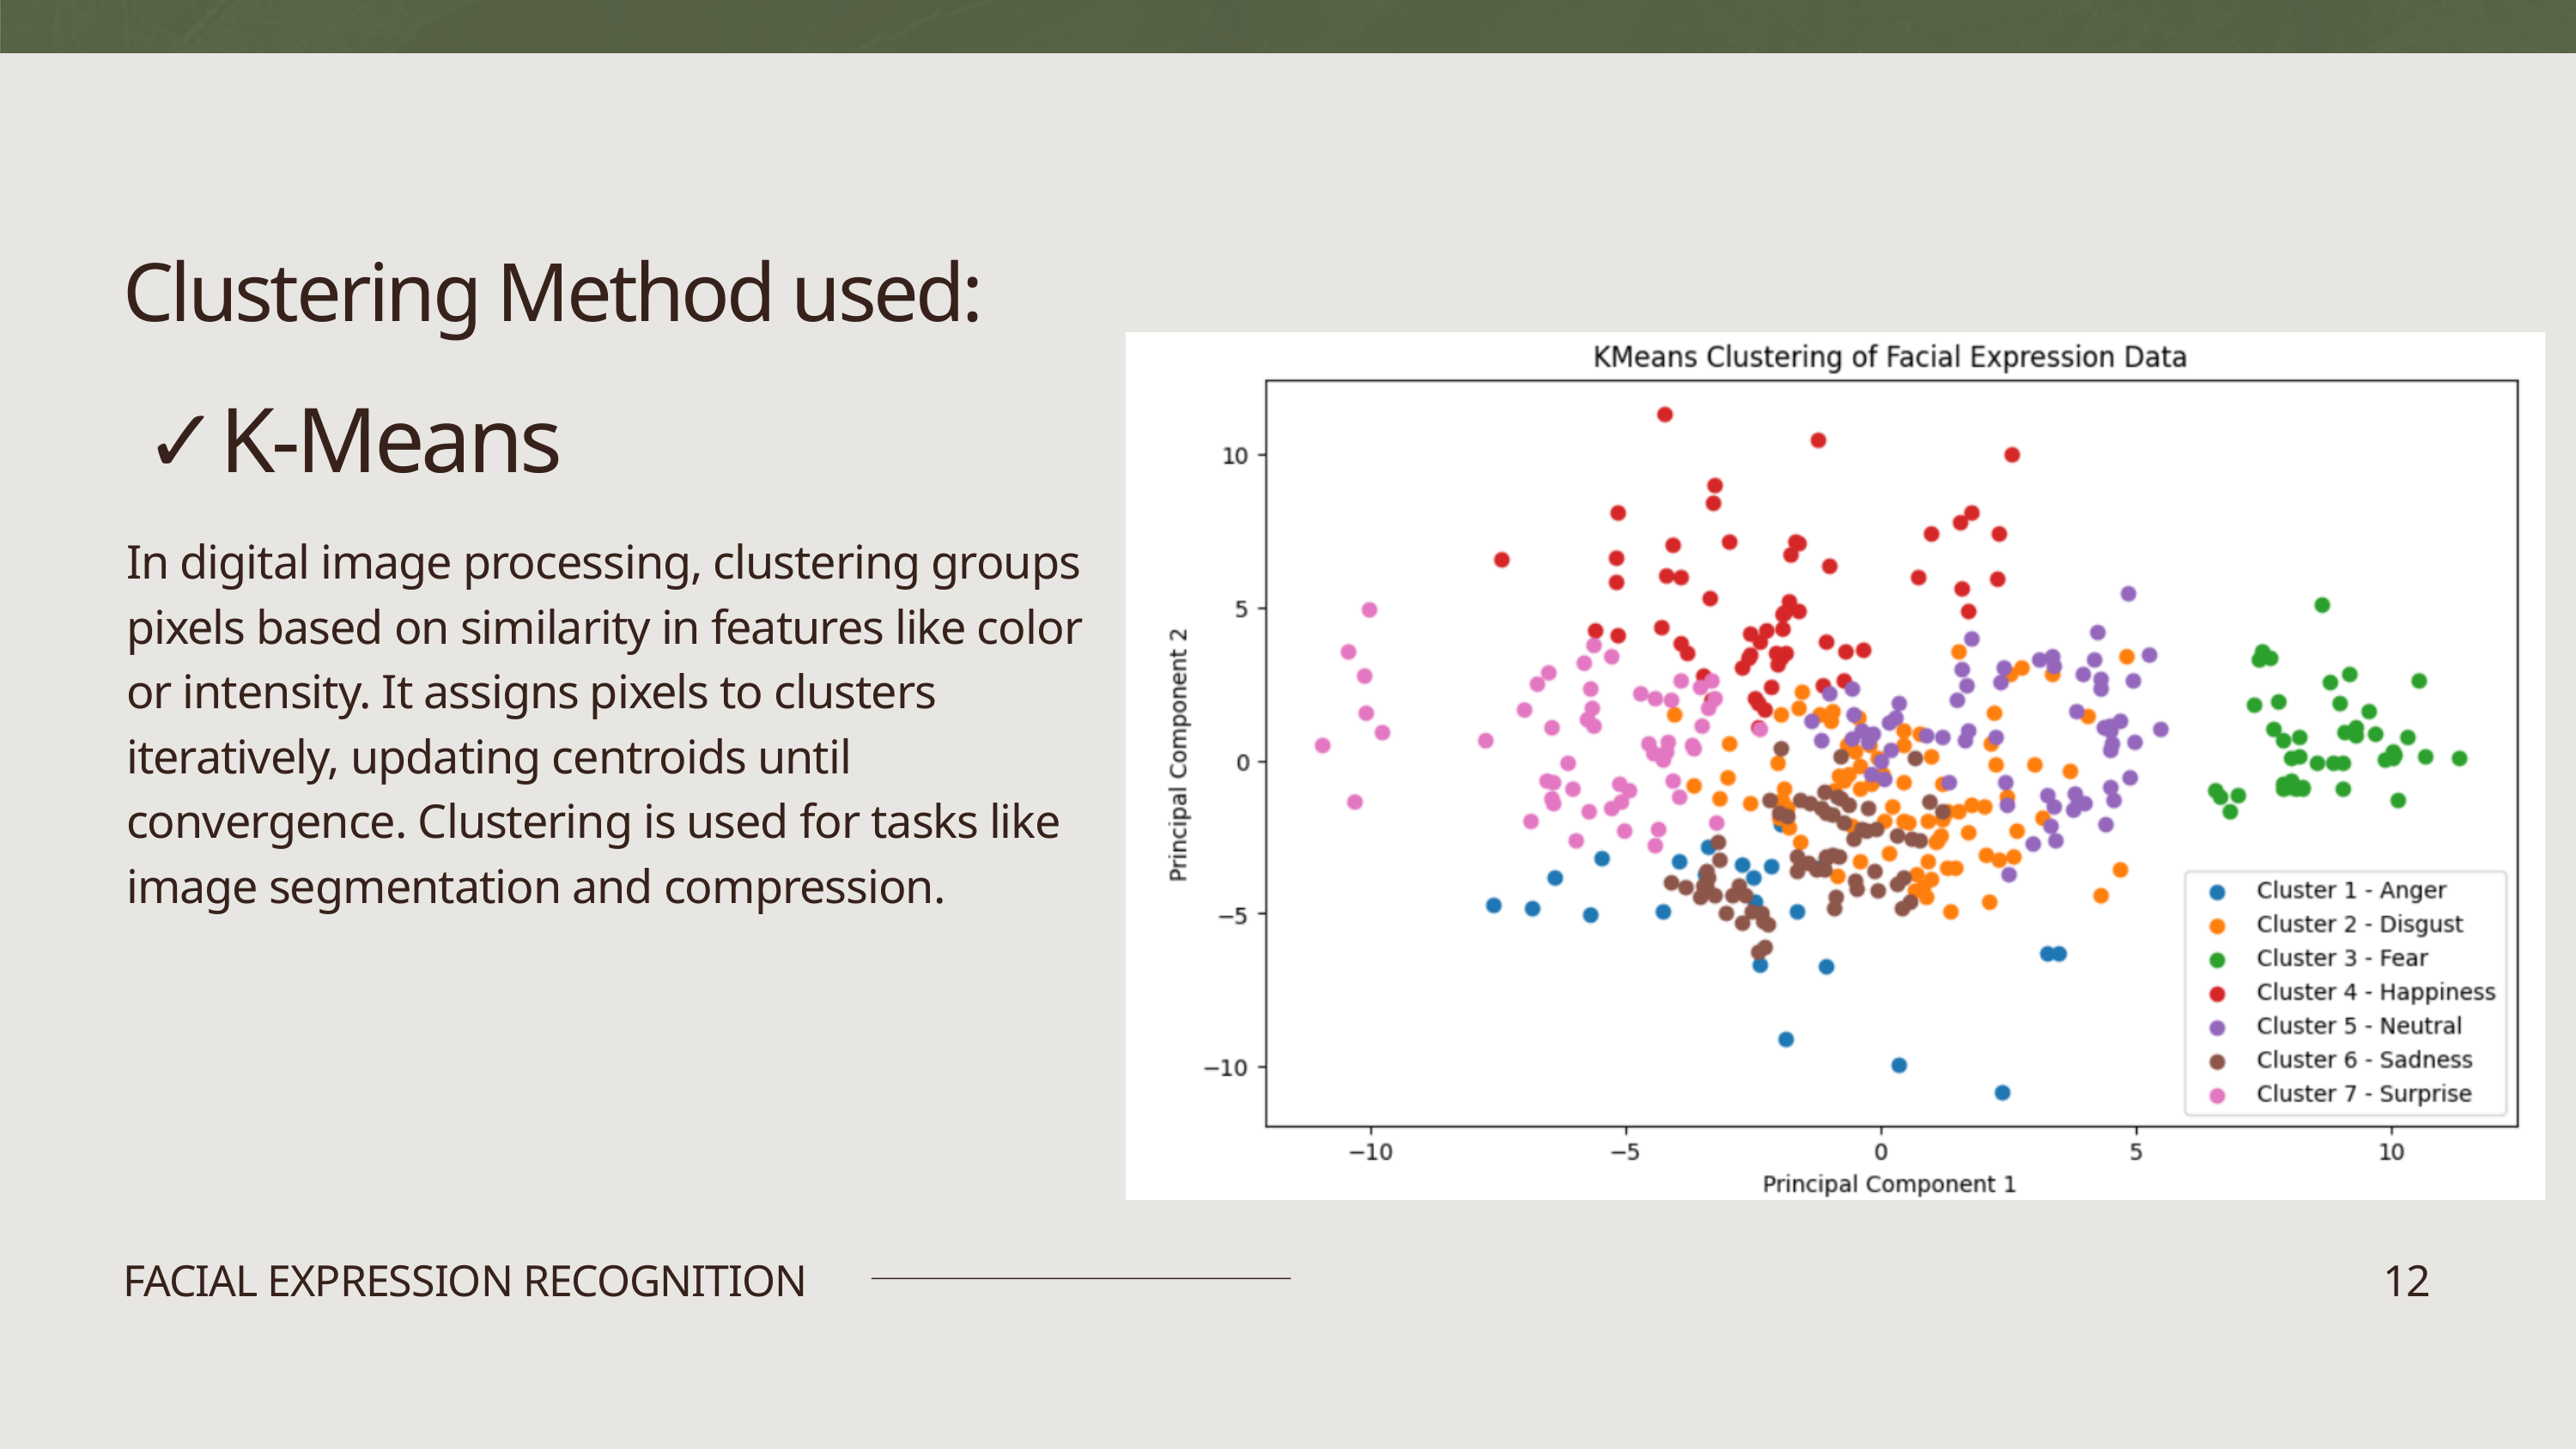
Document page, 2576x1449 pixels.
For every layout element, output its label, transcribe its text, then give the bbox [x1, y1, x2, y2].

text_box 12 [2136, 1245, 2432, 1306]
text_box ✓K-Means [144, 365, 776, 491]
text_box [0, 0, 2576, 53]
text_box Clustering Method used: [123, 225, 1127, 338]
text_box FACIAL EXPRESSION RECOGNITION [123, 1245, 872, 1306]
text_box [1126, 332, 2546, 1200]
text_box In digital image processing, clustering groups pixels based on similarity in features like color or intensity. It assigns pixels to clusters iteratively, updating centroids until convergence. Clustering is used for tasks like image segmentation and compression. [126, 523, 1127, 913]
